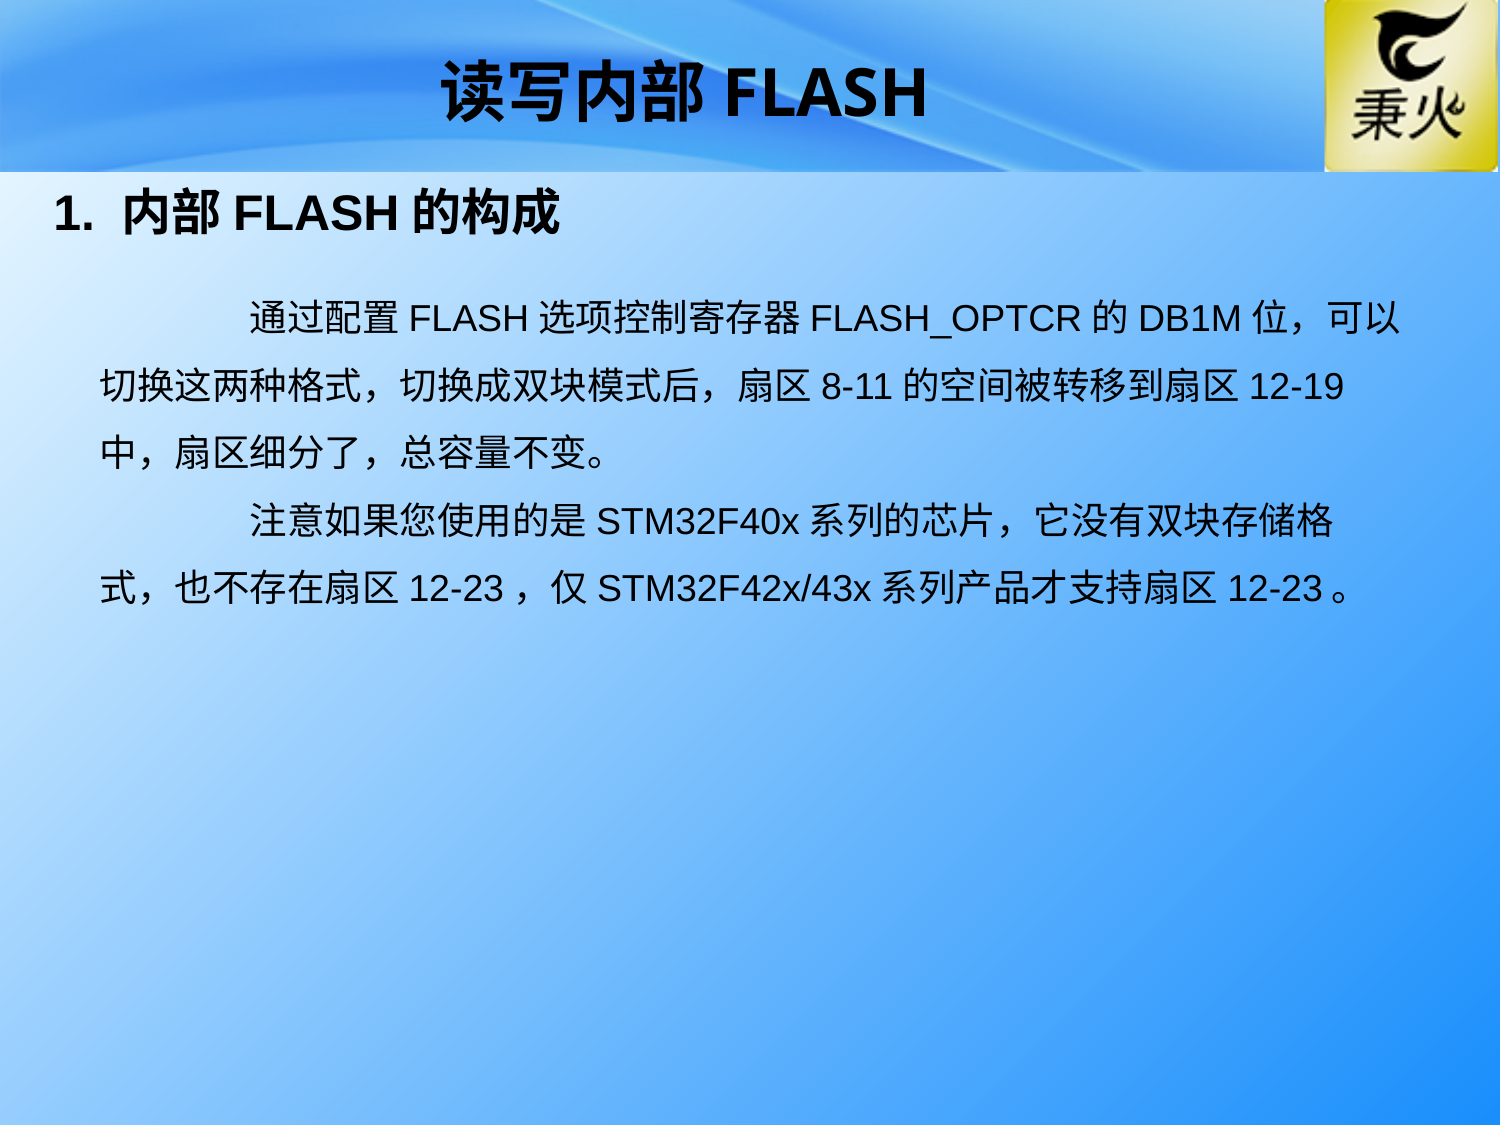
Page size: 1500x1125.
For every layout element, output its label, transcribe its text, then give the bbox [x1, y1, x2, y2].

text_box 通过配置FLASH选项控制寄存器FLASH_OPTCR的DB1M位，可以切换这两种格式，切换成双块模式后，扇区8-11的空间被转移到扇区12-19中，扇区细分了，总容量不变。 注意如果您使用的是STM32F40x系列的芯片，它没有双块存储格式，也不存在扇区12-23，仅STM32F42x/43x系列产品才支持扇区12-23。 [84, 264, 1420, 617]
picture [0, 0, 1498, 172]
text_box 1. 内部FLASH的构成 [38, 180, 576, 248]
